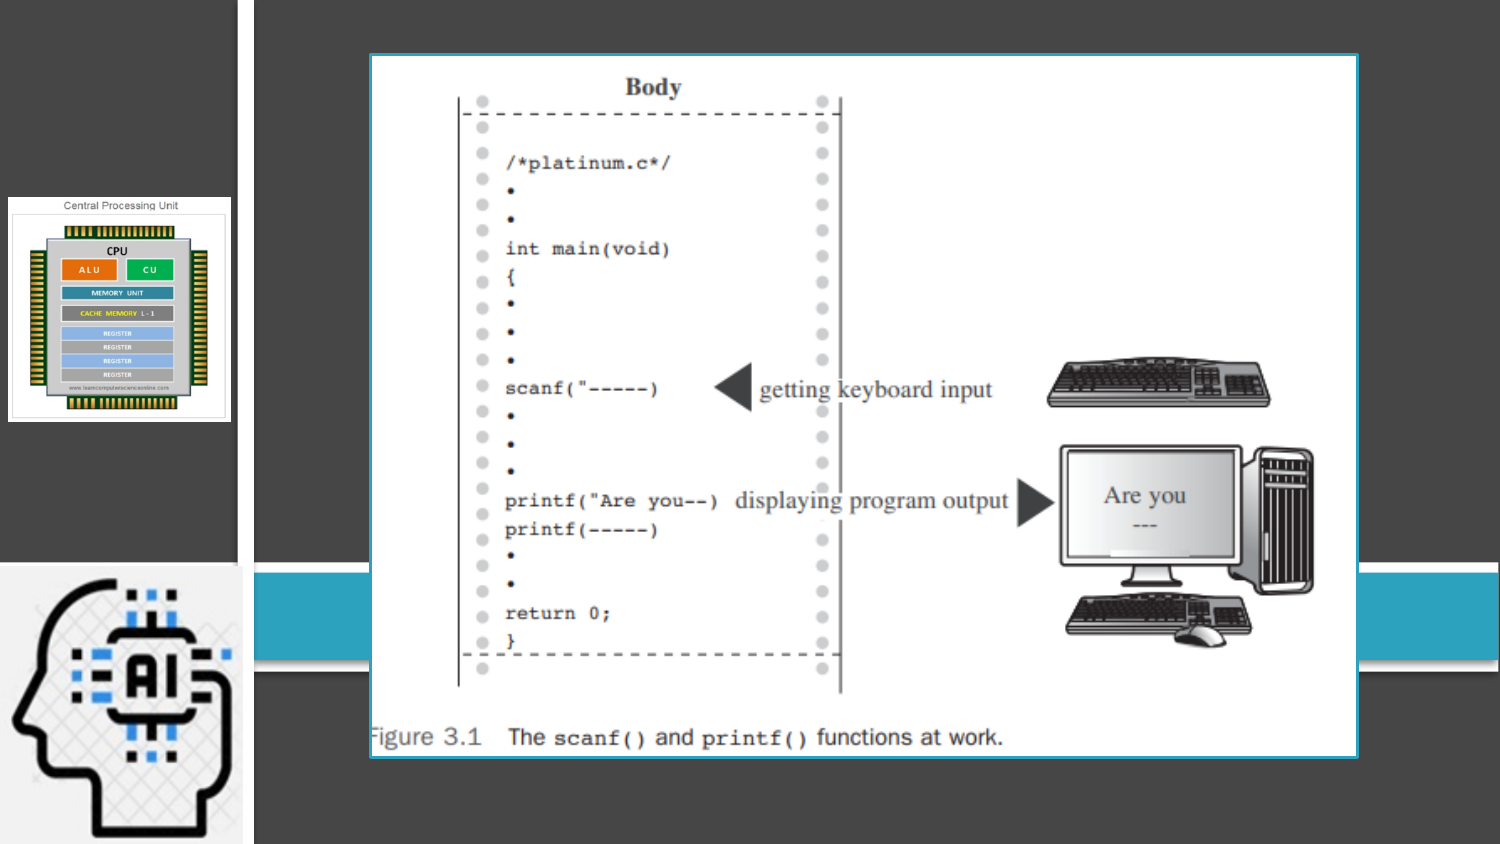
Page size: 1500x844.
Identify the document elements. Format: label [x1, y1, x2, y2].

picture [371, 55, 1357, 757]
picture [8, 197, 231, 423]
picture [0, 565, 243, 844]
